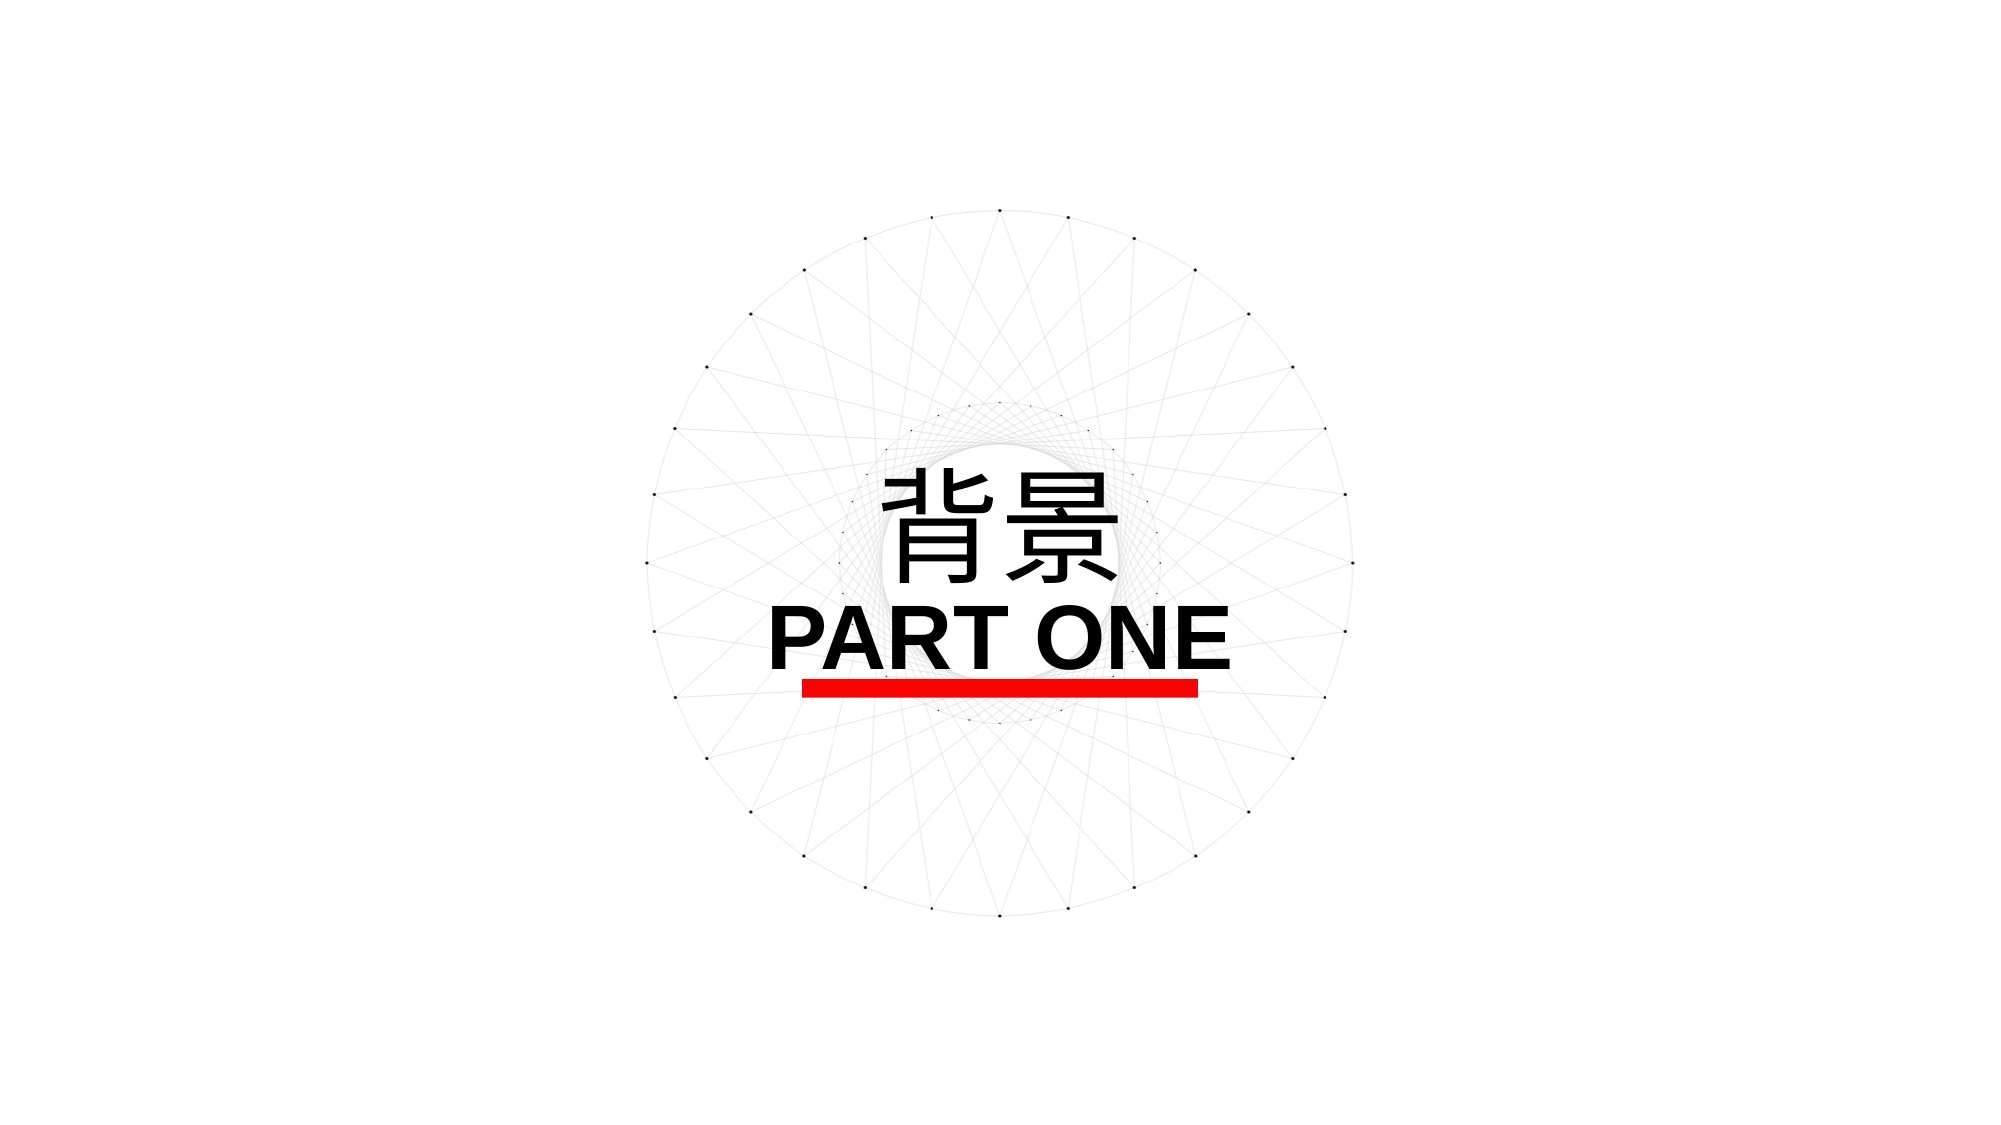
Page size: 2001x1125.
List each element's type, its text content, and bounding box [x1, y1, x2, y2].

text_box 背景 [645, 396, 1355, 607]
picture [636, 445, 1375, 932]
picture [676, 193, 1335, 396]
text_box PART ONE [704, 607, 1296, 696]
text_box [801, 678, 1199, 699]
